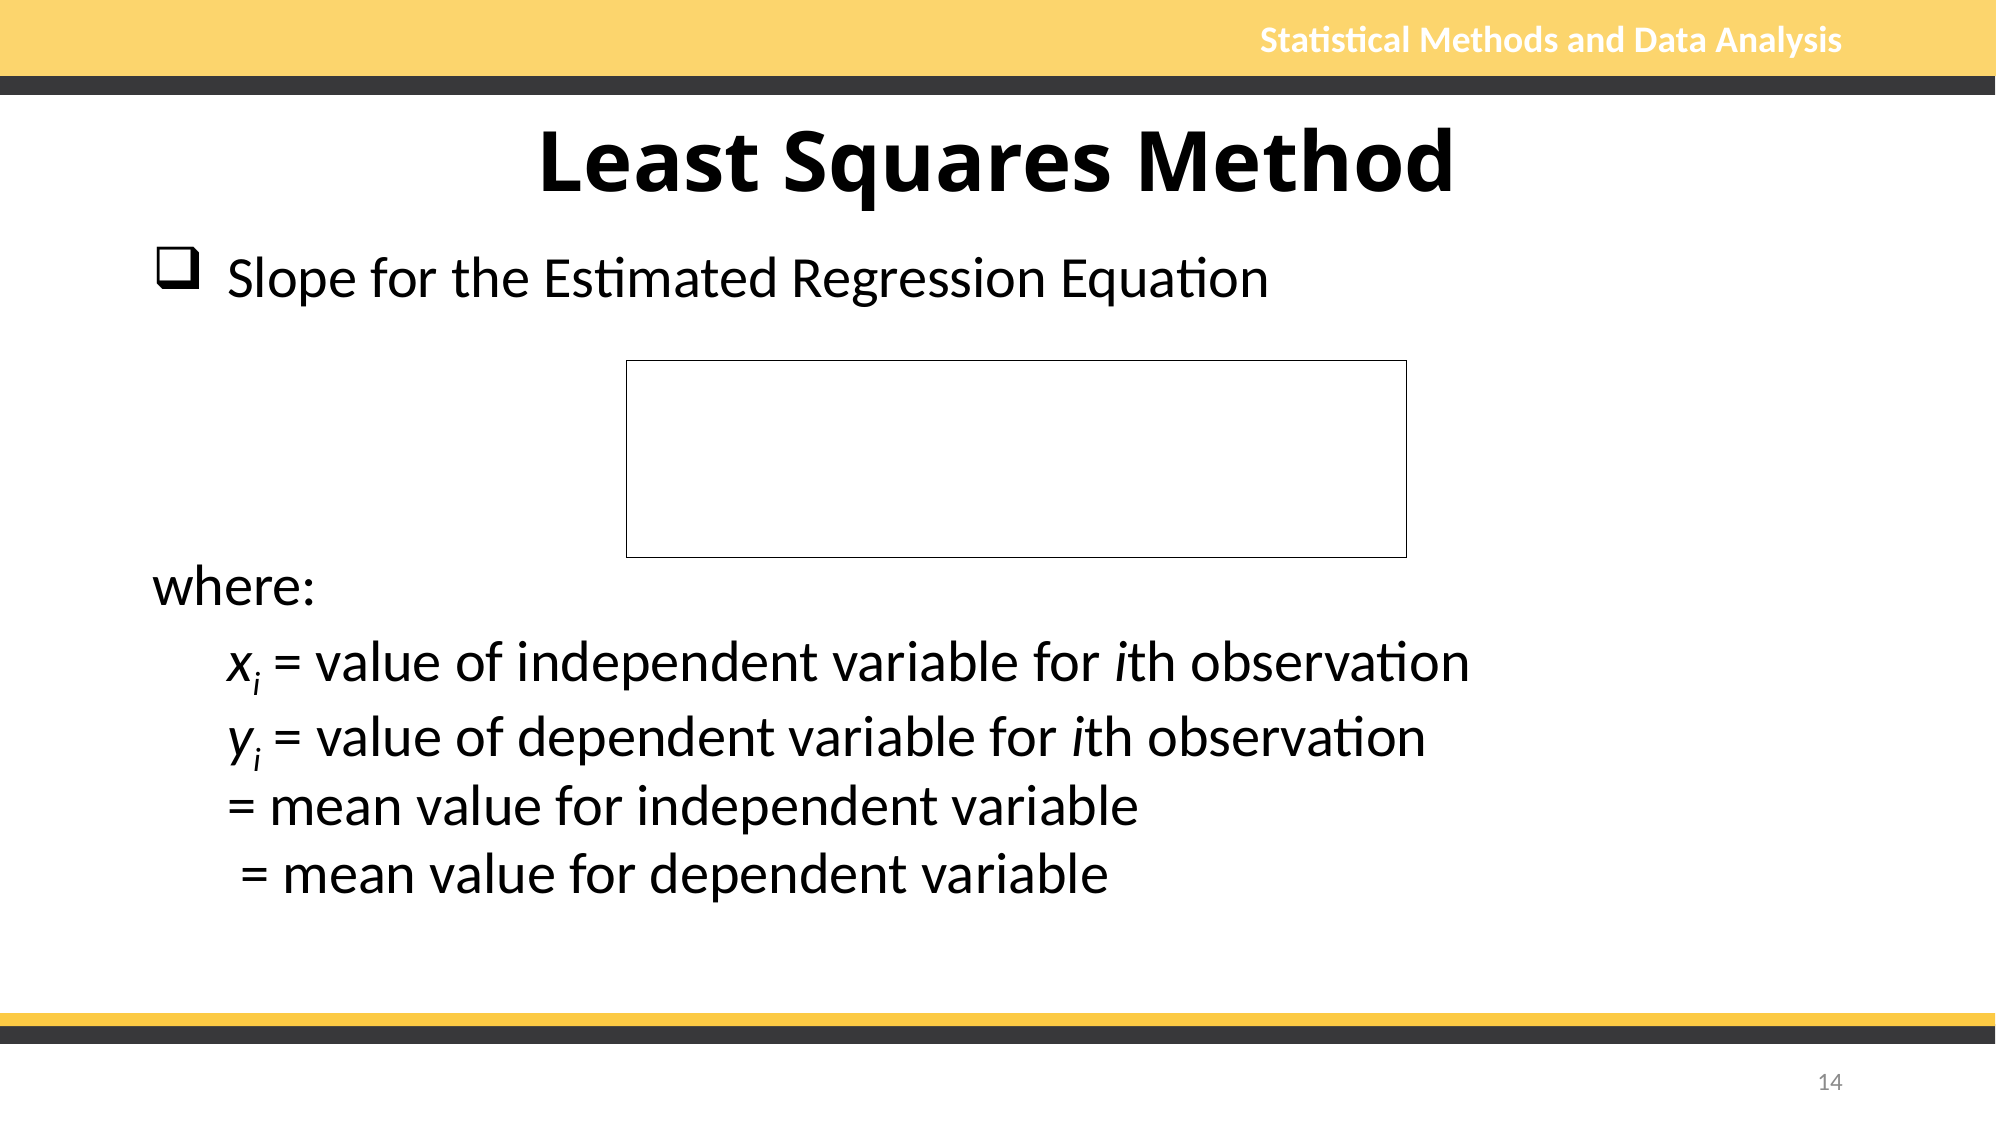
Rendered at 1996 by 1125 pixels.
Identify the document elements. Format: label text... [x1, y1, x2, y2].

title Least Squares Method [137, 104, 1858, 225]
slide_number 14 [1755, 1057, 1858, 1103]
picture [0, 76, 1996, 95]
picture [0, 1027, 1996, 1044]
text_box [626, 360, 1407, 558]
